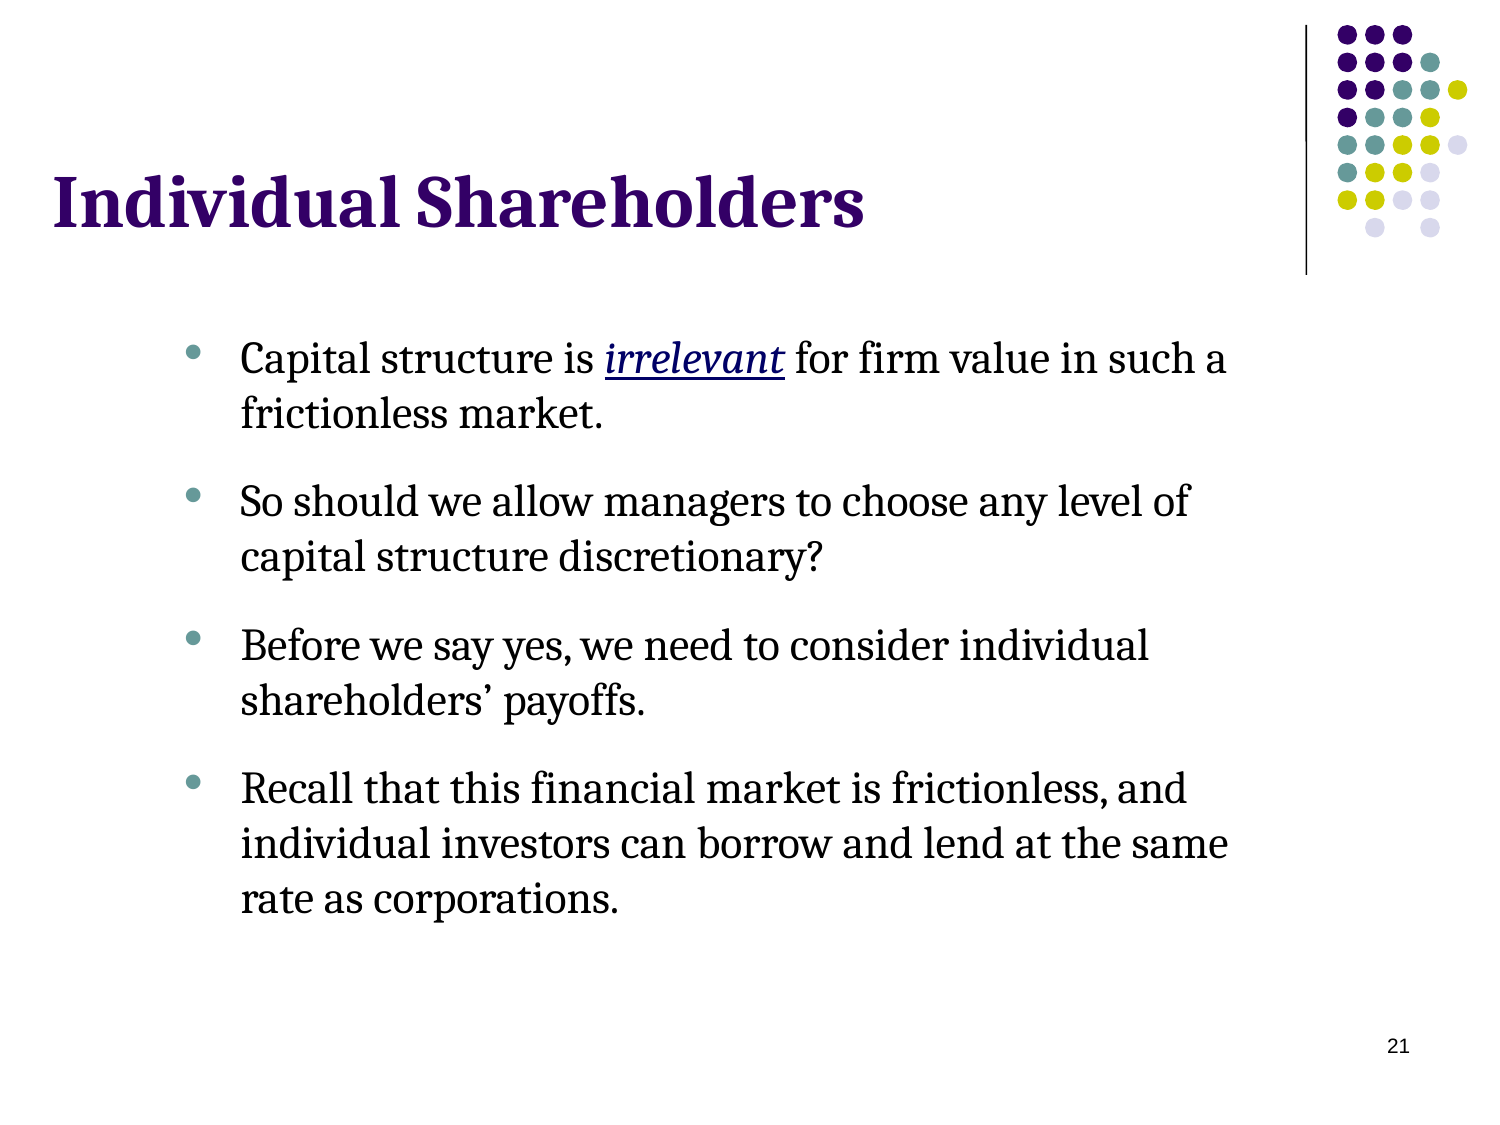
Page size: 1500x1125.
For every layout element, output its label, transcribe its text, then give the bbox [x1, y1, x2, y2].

slide_number 21 [1074, 1024, 1426, 1101]
list Capital structure is irrelevant for firm value in such a frictionless market. So should we allow managers to choose any level of capital structure discretionary? Before we say yes, we need to consider individual shareholders’ payoffs. Recall that this financial market is frictionless, and individual investors can borrow and lend at the same rate as corporations. [111, 320, 1325, 972]
title Individual Shareholders [37, 37, 1301, 251]
